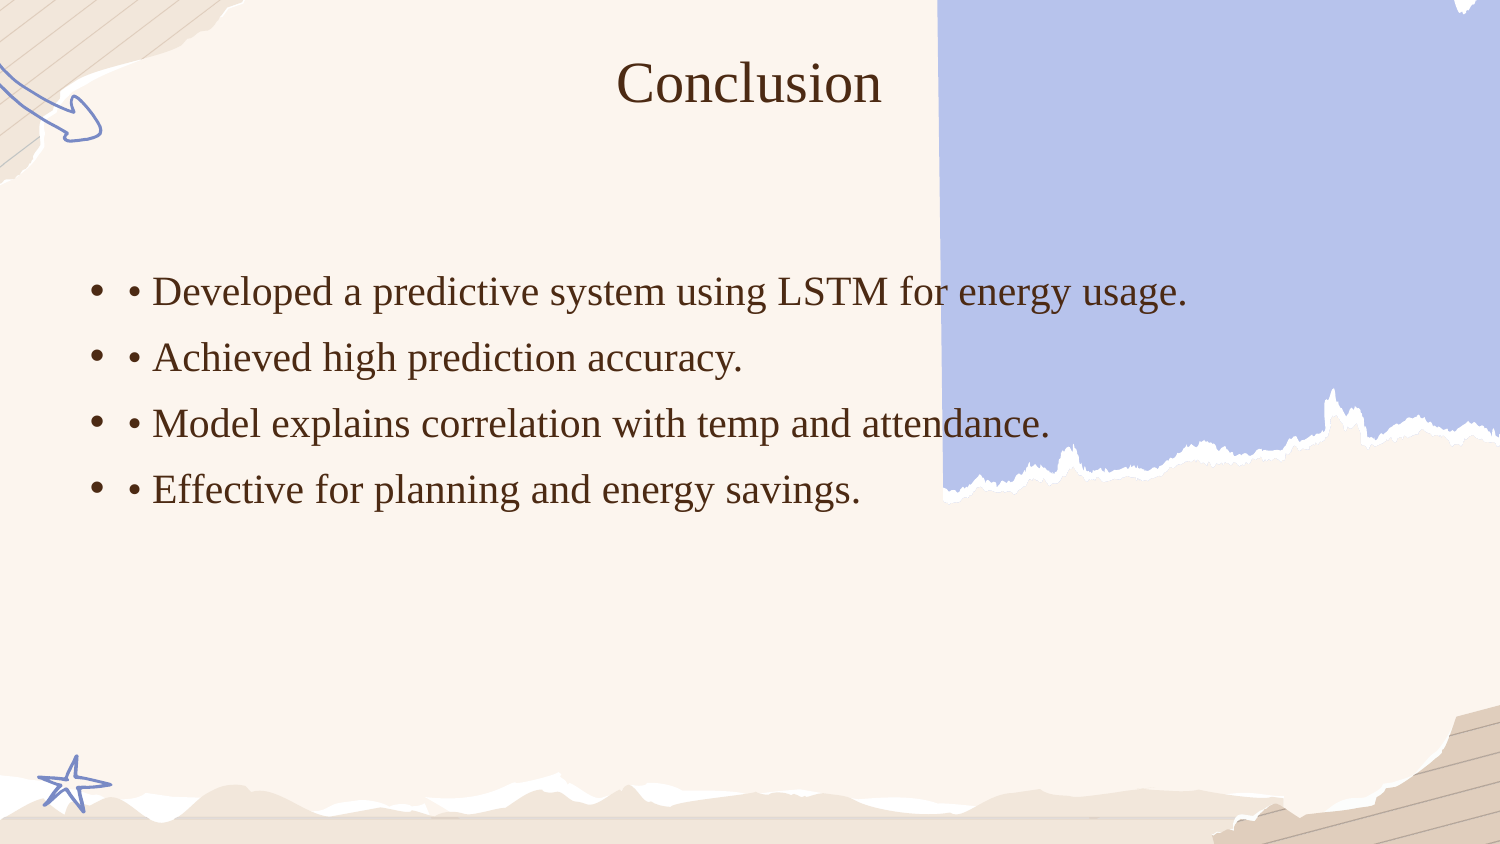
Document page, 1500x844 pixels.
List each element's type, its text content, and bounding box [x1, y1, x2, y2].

text_box • Developed a predictive system using LSTM for energy usage. • Achieved high prediction accuracy. • Model explains correlation with temp and attendance. • Effective for planning and energy savings. [74, 262, 1425, 844]
text_box Conclusion [74, 45, 1425, 233]
